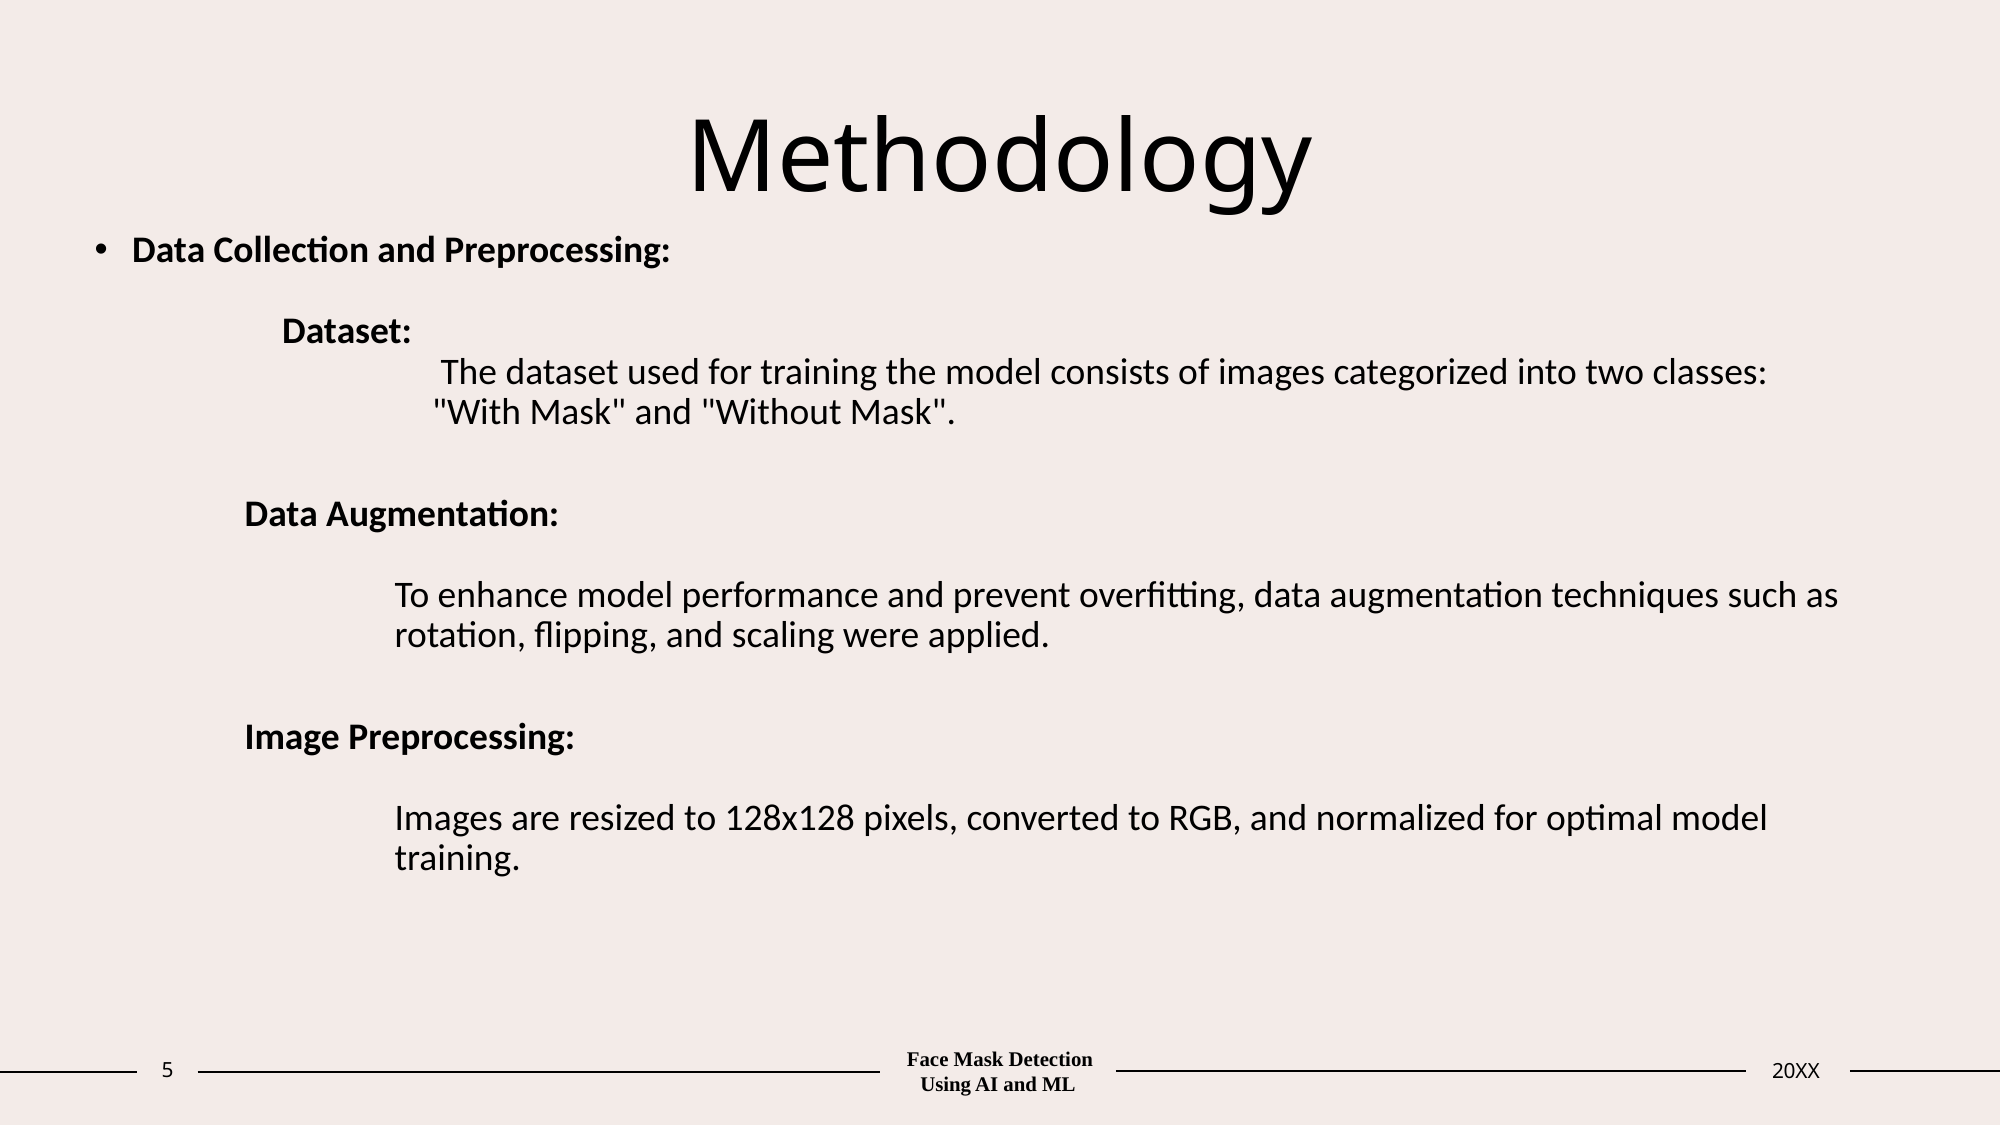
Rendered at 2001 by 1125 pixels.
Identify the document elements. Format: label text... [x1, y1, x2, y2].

list Data Collection and Preprocessing: Dataset: The dataset used for training the model consists of images categorized into two classes: "With Mask" and "Without Mask". Data Augmentation: To enhance model performance and prevent overfitting, data augmentation techniques such as rotation, flipping, and scaling were applied. Image Preprocessing: Images are resized to 128x128 pixels, converted to RGB, and normalized for optimal model training. [79, 222, 1884, 980]
title Methodology [187, 83, 1813, 222]
slide_number 20XX [1743, 1050, 1849, 1091]
footer Face Mask Detection Using AI and ML [879, 1050, 1120, 1091]
slide_number 5 [137, 1050, 198, 1091]
